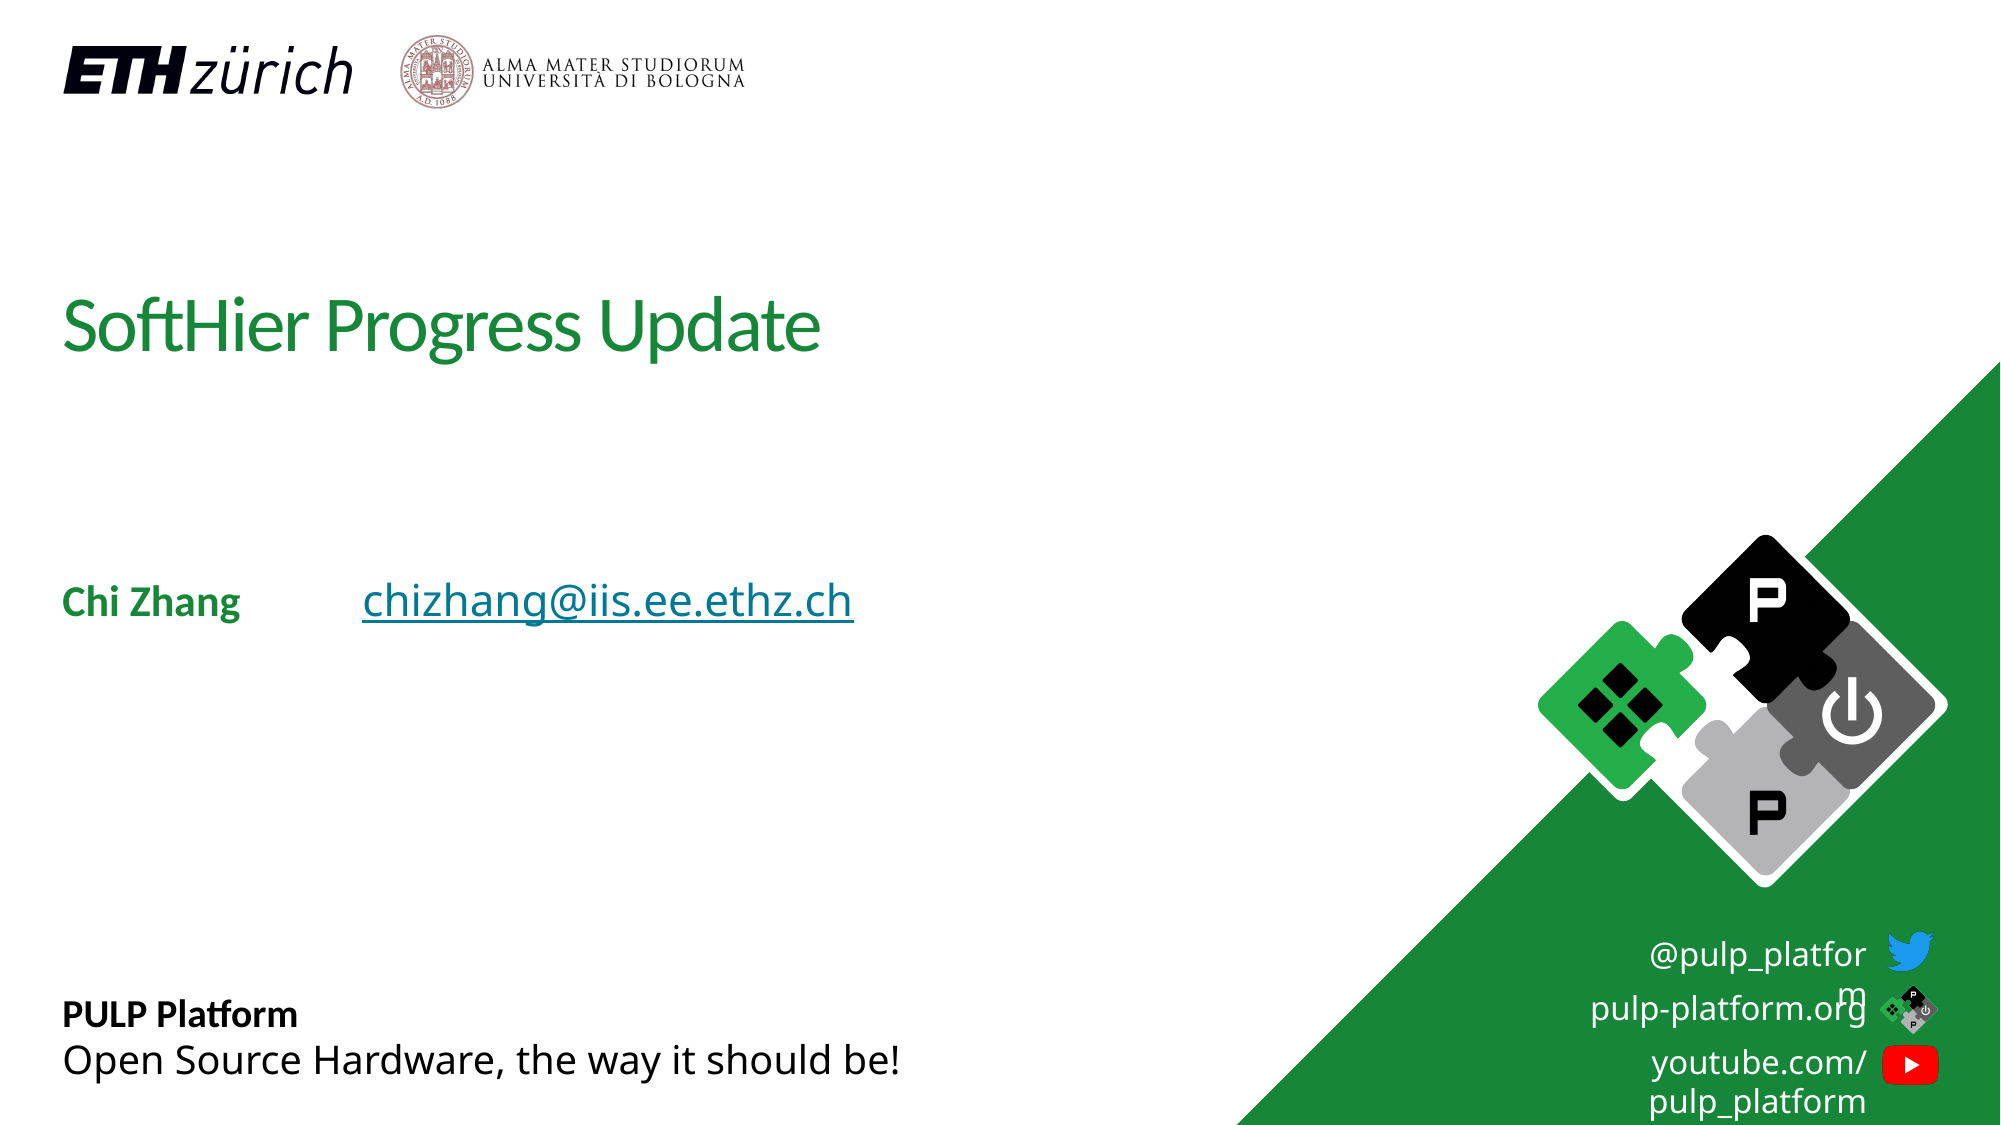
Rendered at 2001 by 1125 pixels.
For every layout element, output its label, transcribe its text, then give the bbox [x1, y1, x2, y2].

title SoftHier Progress Update [62, 282, 1860, 404]
picture [1880, 985, 1938, 1034]
list Chi Zhang chizhang@iis.ee.ethz.ch [62, 564, 1063, 792]
picture [62, 46, 353, 95]
picture [1886, 931, 1935, 972]
picture [398, 35, 476, 111]
picture [1535, 532, 1938, 878]
picture [482, 53, 745, 87]
picture [1882, 1045, 1939, 1085]
